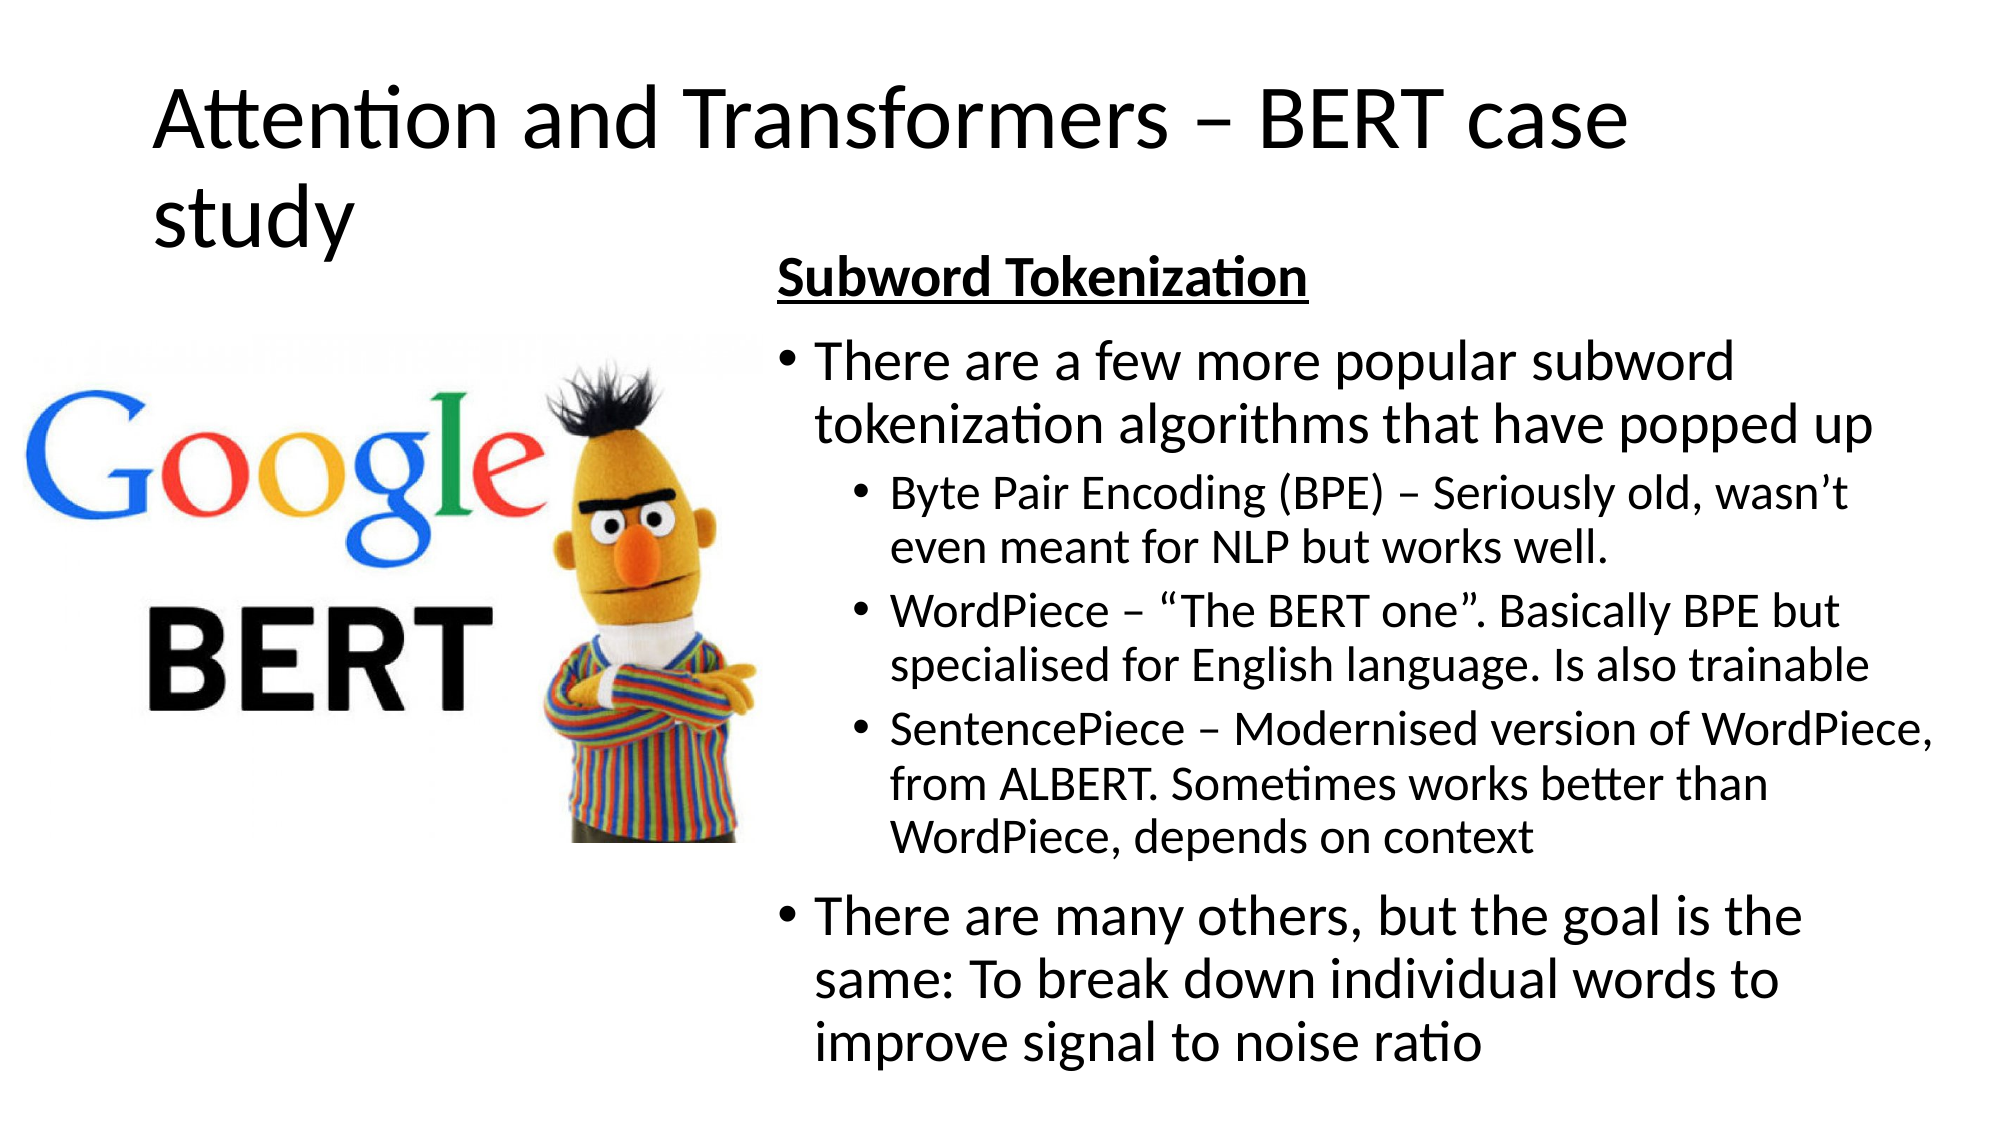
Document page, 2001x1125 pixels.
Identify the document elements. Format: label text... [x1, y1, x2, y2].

list Subword Tokenization There are a few more popular subword tokenization algorithms that have popped up Byte Pair Encoding (BPE) – Seriously old, wasn’t even meant for NLP but works well. WordPiece – “The BERT one”. Basically BPE but specialised for English language. Is also trainable SentencePiece – Modernised version of WordPiece, from ALBERT. Sometimes works better than WordPiece, depends on context There are many others, but the goal is the same: To break down individual words to improve signal to noise ratio [762, 238, 1957, 1125]
picture [22, 333, 763, 843]
title Attention and Transformers – BERT case study [137, 59, 1863, 278]
